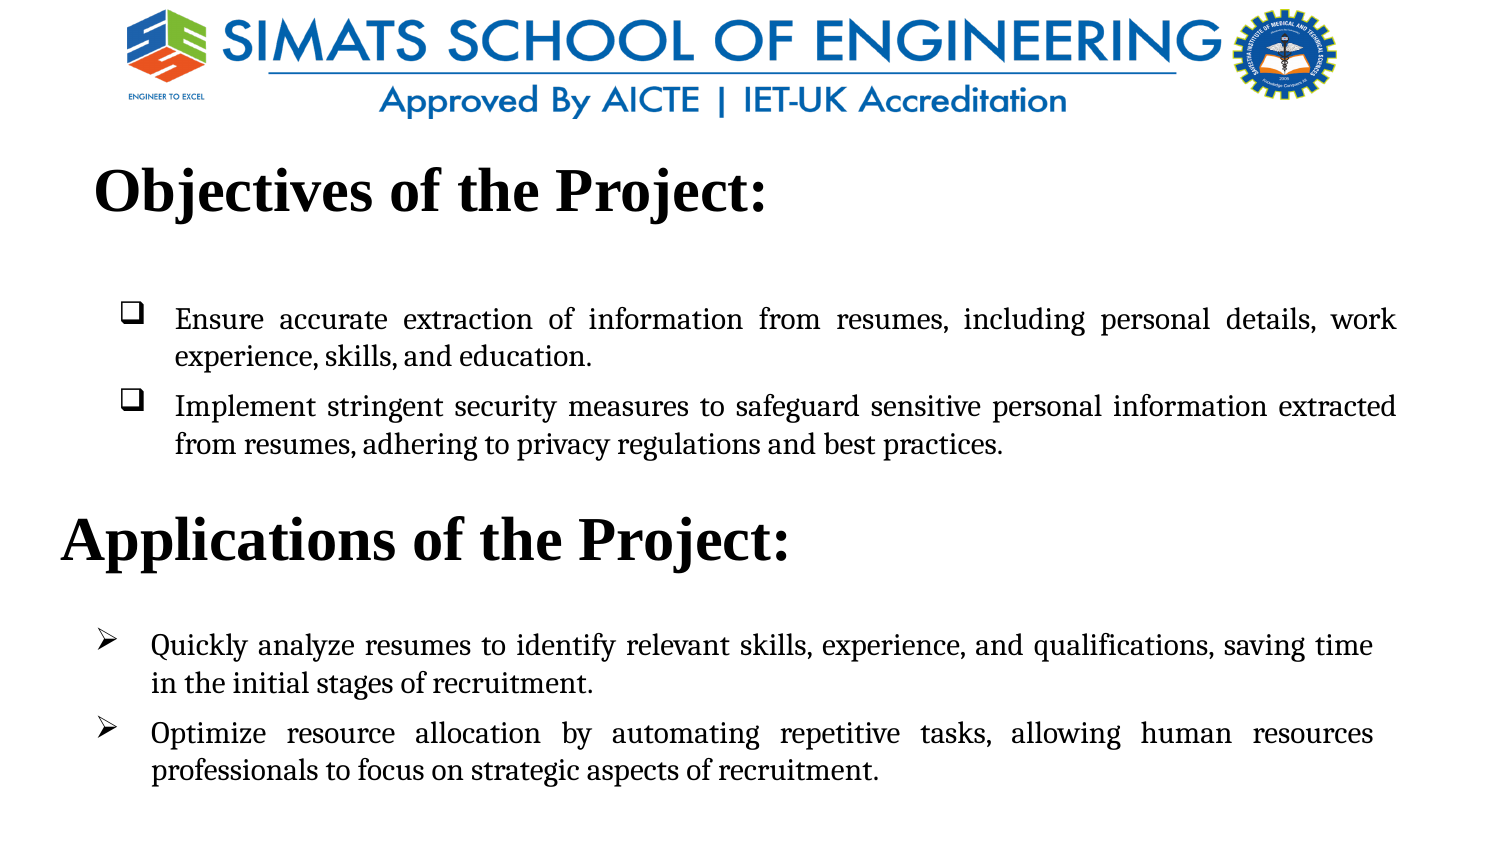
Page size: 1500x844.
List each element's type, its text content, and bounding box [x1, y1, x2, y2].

text_box Ensure accurate extraction of information from resumes, including personal details, work experience, skills, and education. Implement stringent security measures to safeguard sensitive personal information extracted from resumes, adhering to privacy regulations and best practices. [107, 267, 1411, 491]
title Objectives of the Project: [77, 137, 1429, 237]
picture [127, 9, 1337, 119]
text_box Applications of the Project: [60, 491, 1411, 590]
text_box Quickly analyze resumes to identify relevant skills, experience, and qualifications, saving time in the initial stages of recruitment. Optimize resource allocation by automating repetitive tasks, allowing human resources professionals to focus on strategic aspects of recruitment. [83, 593, 1387, 818]
